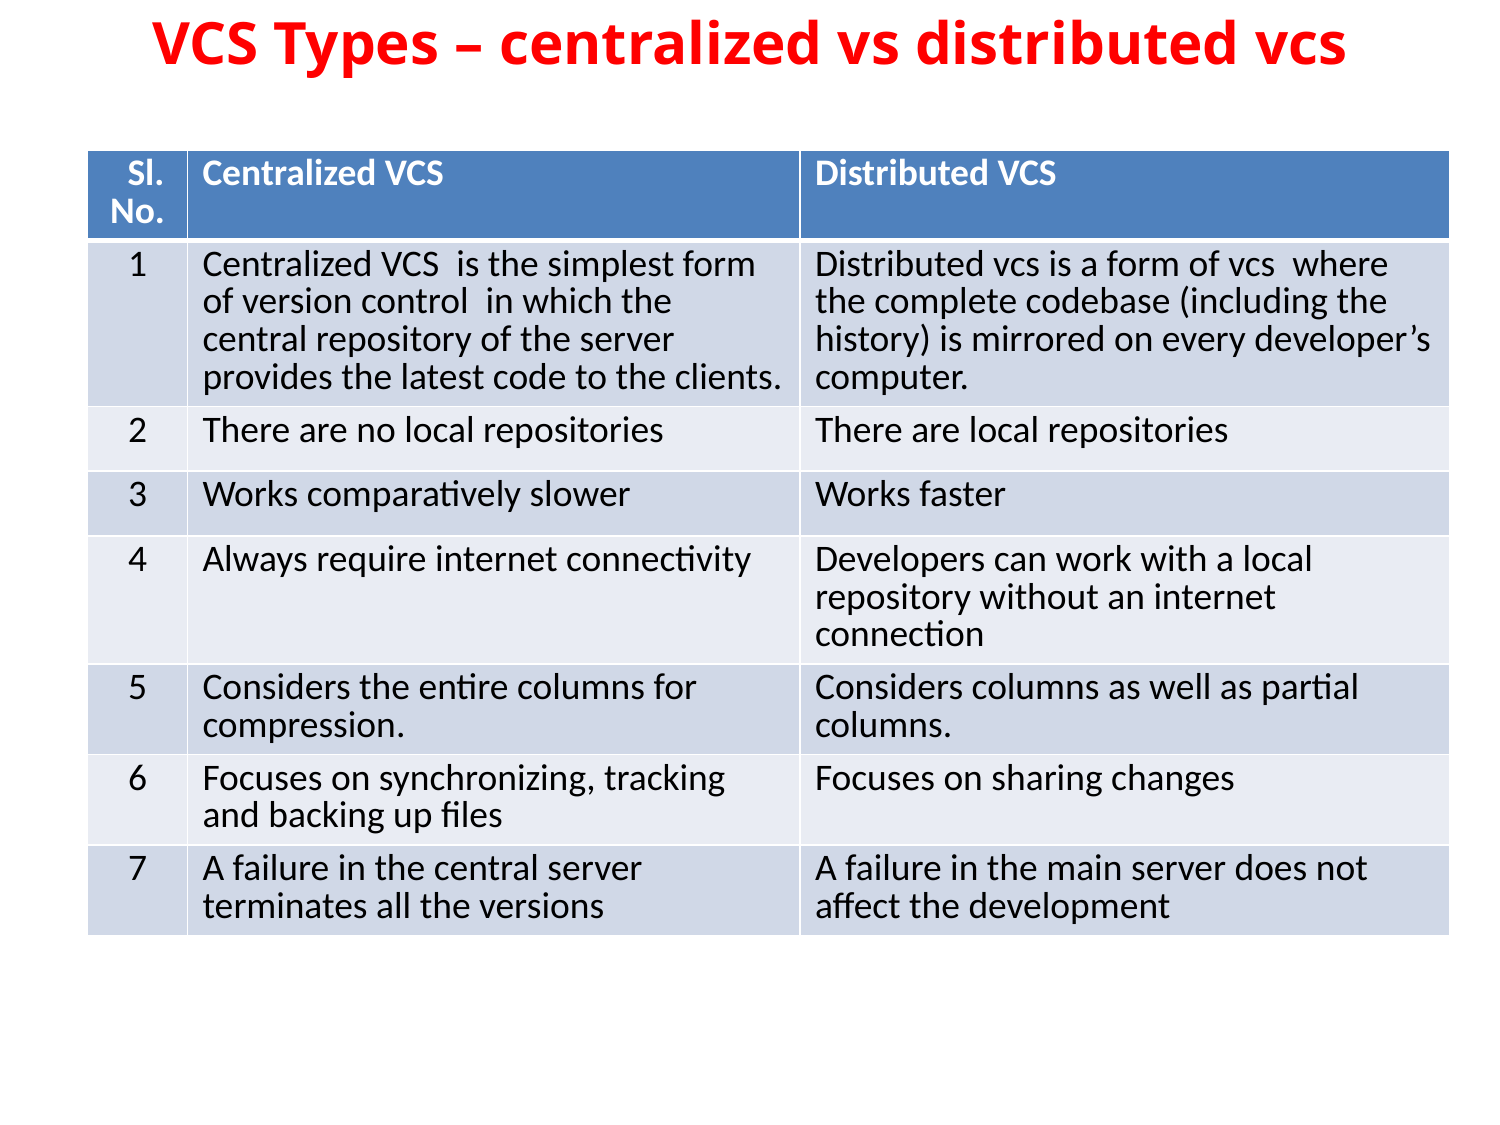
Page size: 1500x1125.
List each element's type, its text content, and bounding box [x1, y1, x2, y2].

table_header Centralized VCS [188, 151, 799, 238]
table_cell 4 [88, 537, 187, 663]
table_header Sl. No. [88, 151, 187, 238]
table_header Distributed VCS [801, 151, 1449, 238]
table_cell A failure in the central server terminates all the versions [188, 846, 799, 935]
table_cell A failure in the main server does not affect the development [801, 846, 1449, 935]
table_cell Developers can work with a local repository without an internet connection [801, 537, 1449, 663]
table_cell 5 [88, 665, 187, 754]
table_cell Distributed vcs is a form of vcs where the complete codebase (including the history) is mirrored on every developer’s computer. [801, 243, 1449, 406]
table_cell 1 [88, 243, 187, 406]
table_cell There are local repositories [801, 407, 1449, 470]
table_cell Works faster [801, 472, 1449, 535]
table_cell Works comparatively slower [188, 472, 799, 535]
table_cell 6 [88, 755, 187, 844]
table_cell There are no local repositories [188, 407, 799, 470]
title VCS Types – centralized vs distributed vcs [75, 7, 1425, 75]
table_cell Centralized VCS is the simplest form of version control in which the central repository of the server provides the latest code to the clients. [188, 243, 799, 406]
table_cell Considers the entire columns for compression. [188, 665, 799, 754]
table_cell 3 [88, 472, 187, 535]
table_cell 2 [88, 407, 187, 470]
table_cell Focuses on sharing changes [801, 755, 1449, 844]
table_cell Considers columns as well as partial columns. [801, 665, 1449, 754]
table_cell Focuses on synchronizing, tracking and backing up files [188, 755, 799, 844]
list [75, 262, 1425, 1005]
table_cell Always require internet connectivity [188, 537, 799, 663]
table_cell 7 [88, 846, 187, 935]
